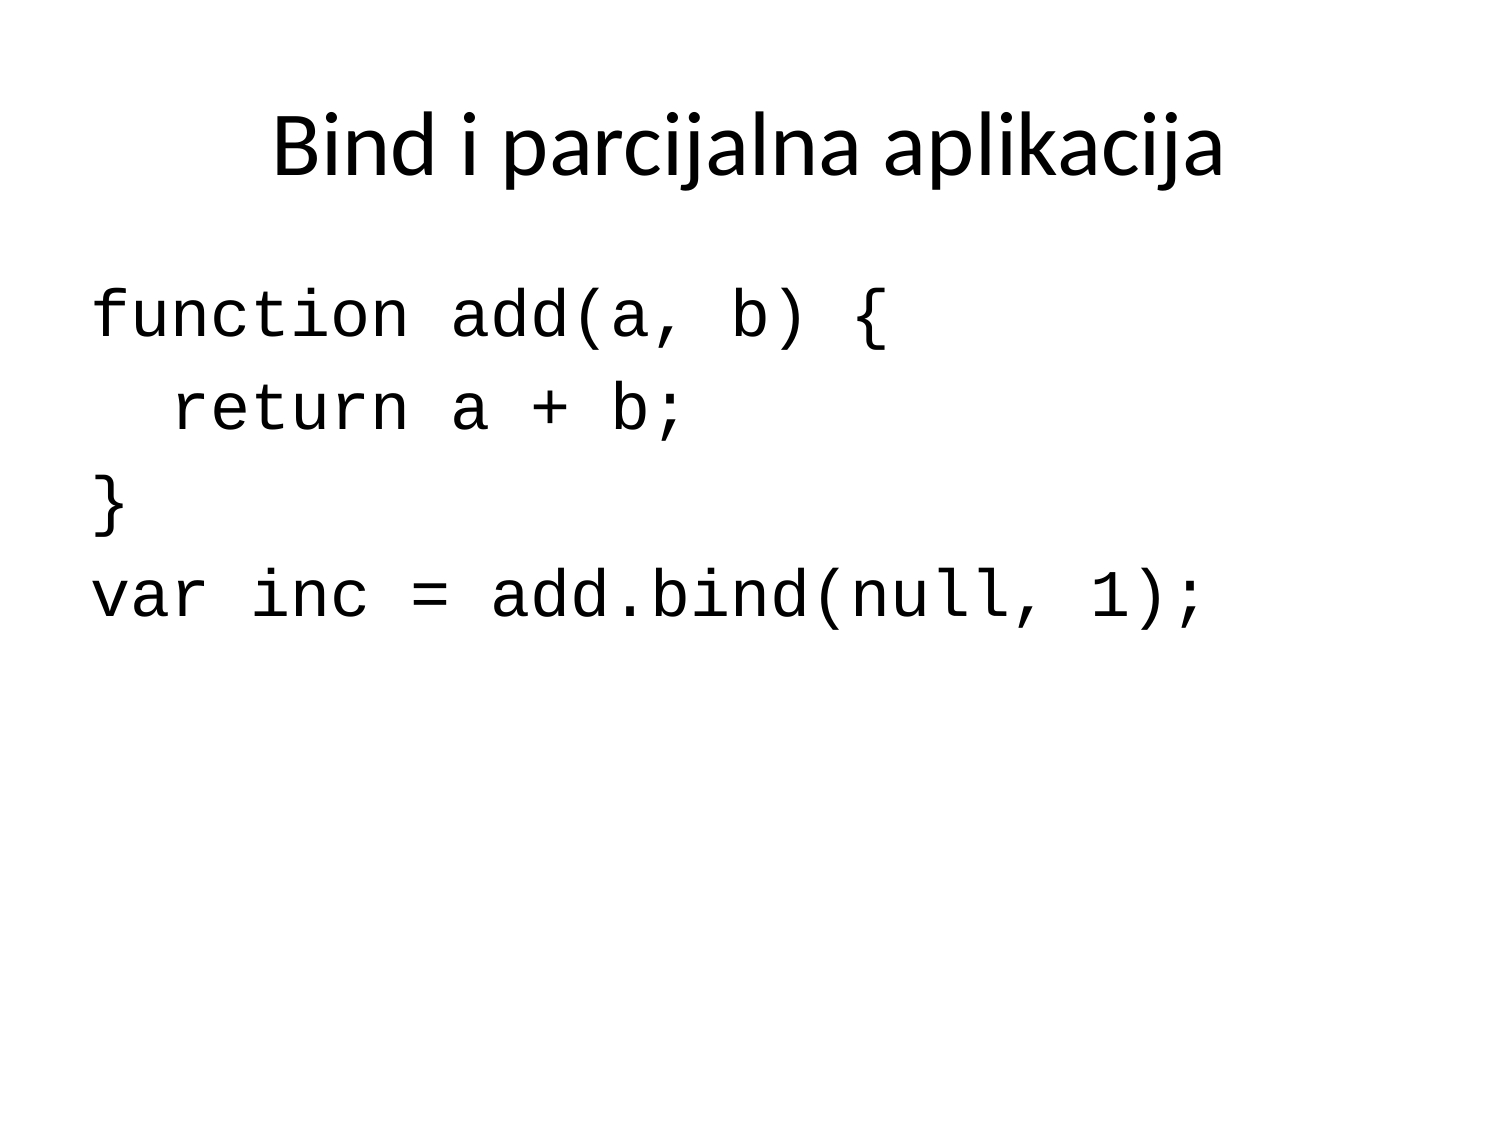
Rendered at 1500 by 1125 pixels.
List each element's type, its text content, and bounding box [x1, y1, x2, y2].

list function add(a, b) { return a + b; } var inc = add.bind(null, 1); [75, 262, 1425, 1005]
title Bind i parcijalna aplikacija [75, 45, 1425, 233]
